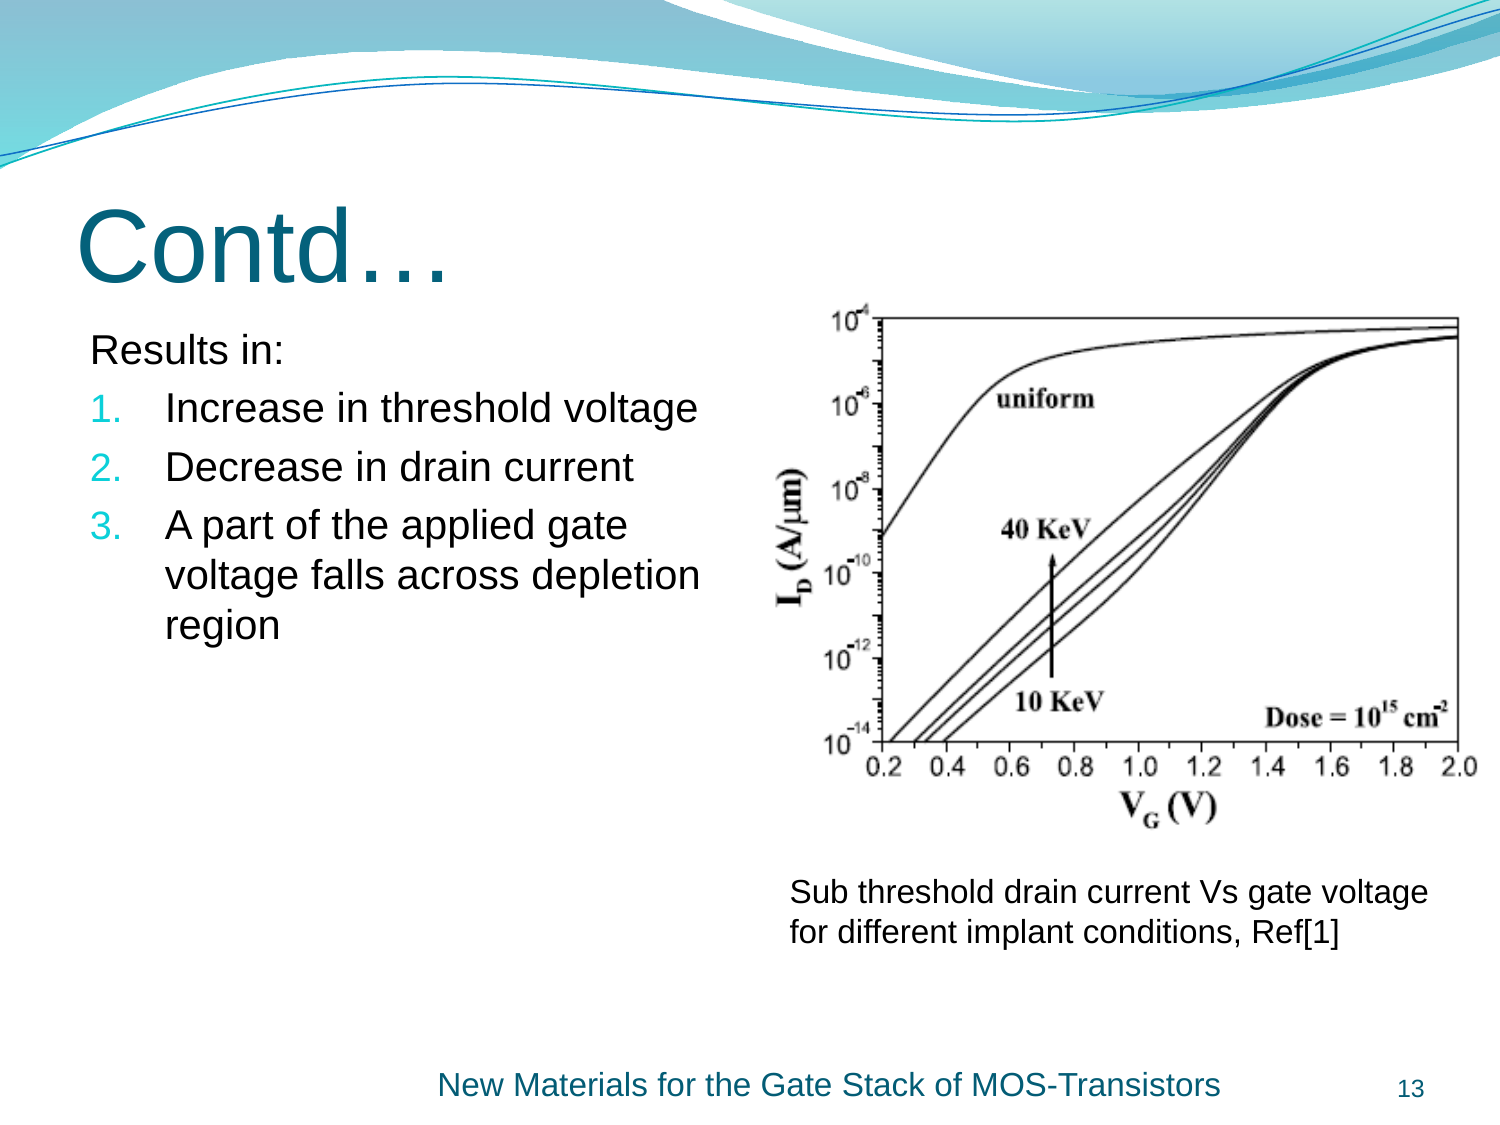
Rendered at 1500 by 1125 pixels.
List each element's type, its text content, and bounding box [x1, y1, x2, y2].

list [774, 299, 1488, 838]
title Contd… [75, 115, 1425, 303]
list Results in: Increase in threshold voltage Decrease in drain current A part of the applied gate voltage falls across depletion region [75, 314, 738, 1043]
slide_number 13 [1299, 1042, 1425, 1103]
footer New Materials for the Gate Stack of MOS-Transistors [437, 1042, 1299, 1103]
text_box Sub threshold drain current Vs gate voltage for different implant conditions, Ref[1] [774, 862, 1450, 957]
